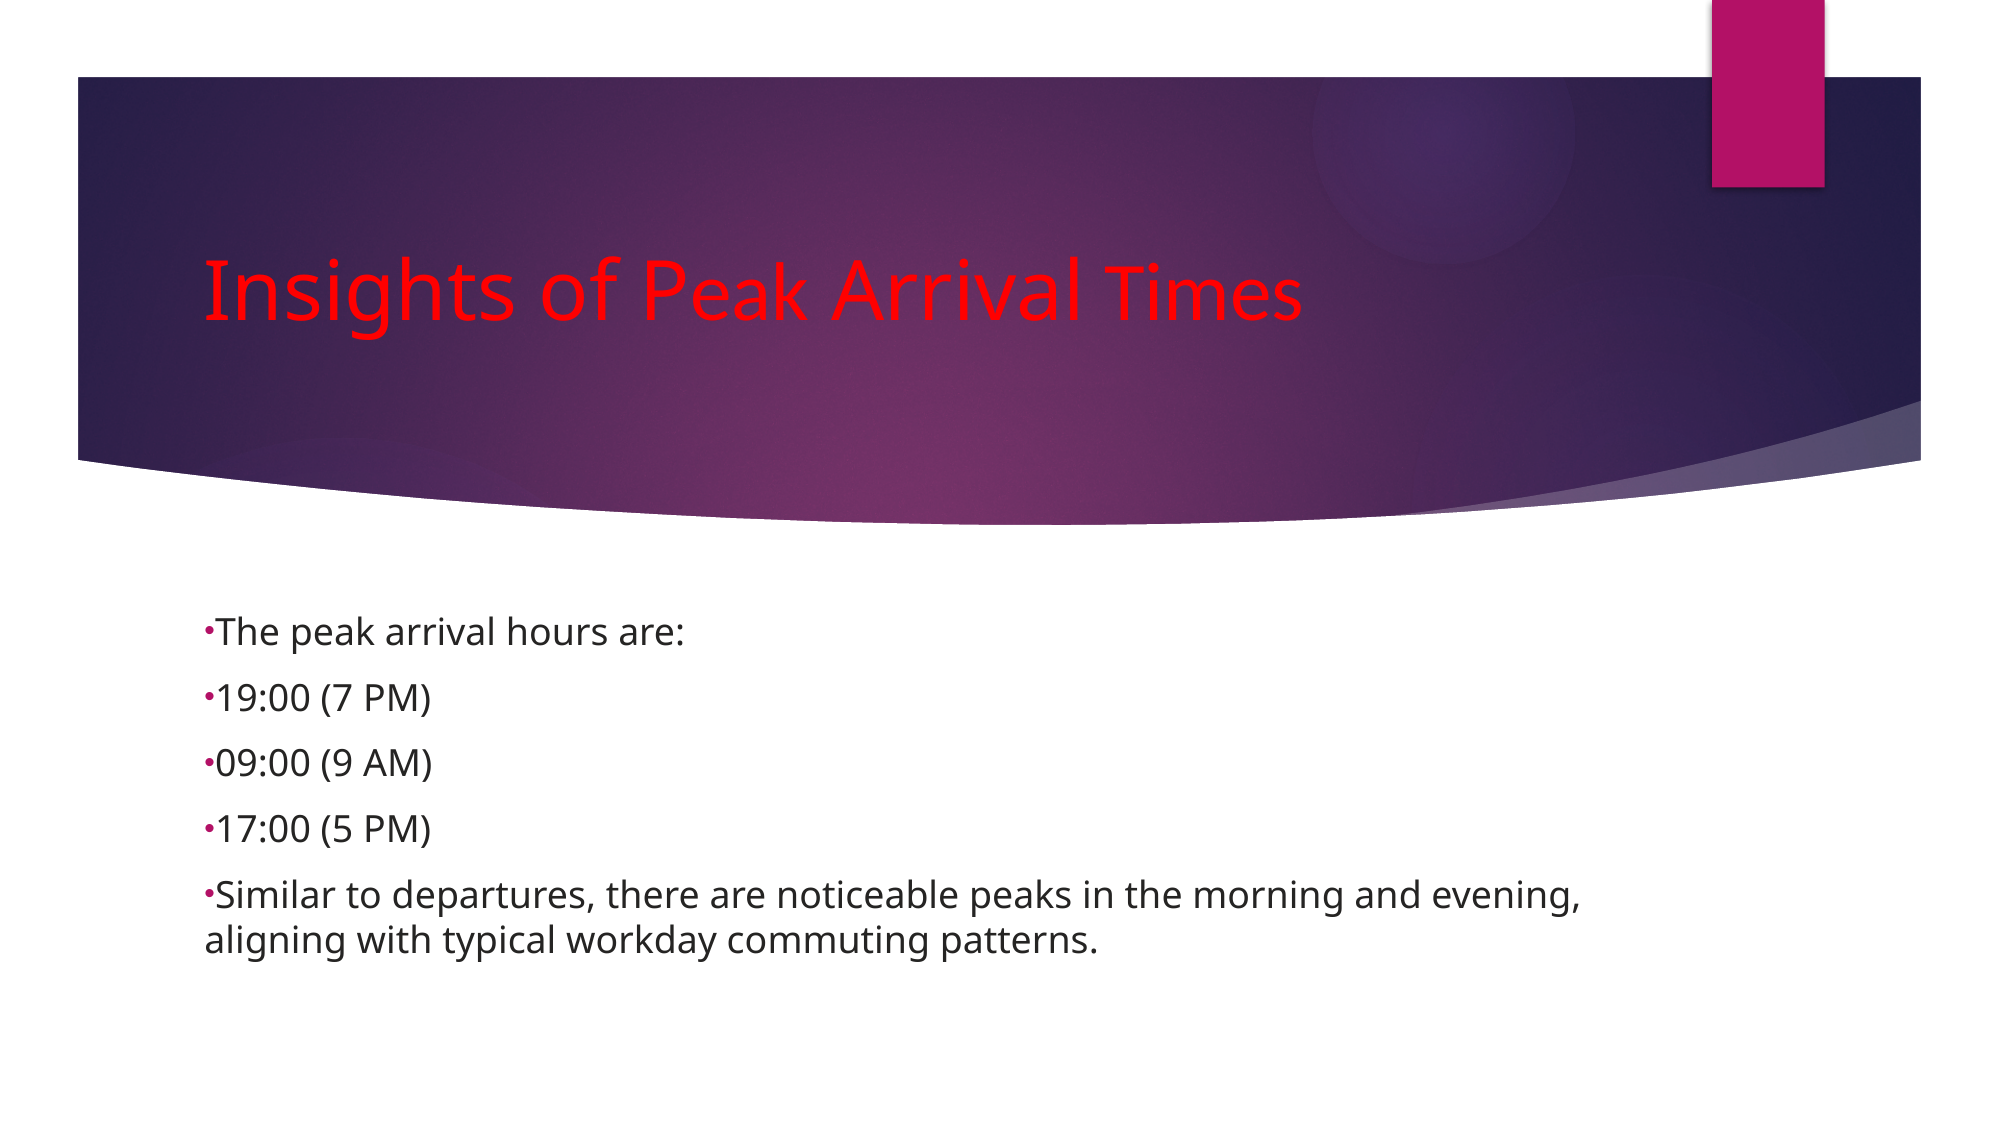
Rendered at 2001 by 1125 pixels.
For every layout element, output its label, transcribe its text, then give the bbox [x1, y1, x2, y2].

list The peak arrival hours are: 19:00 (7 PM) 09:00 (9 AM) 17:00 (5 PM) Similar to departures, there are noticeable peaks in the morning and evening, aligning with typical workday commuting patterns. [189, 581, 1638, 988]
title Insights of Peak Arrival Times [188, 174, 1638, 400]
